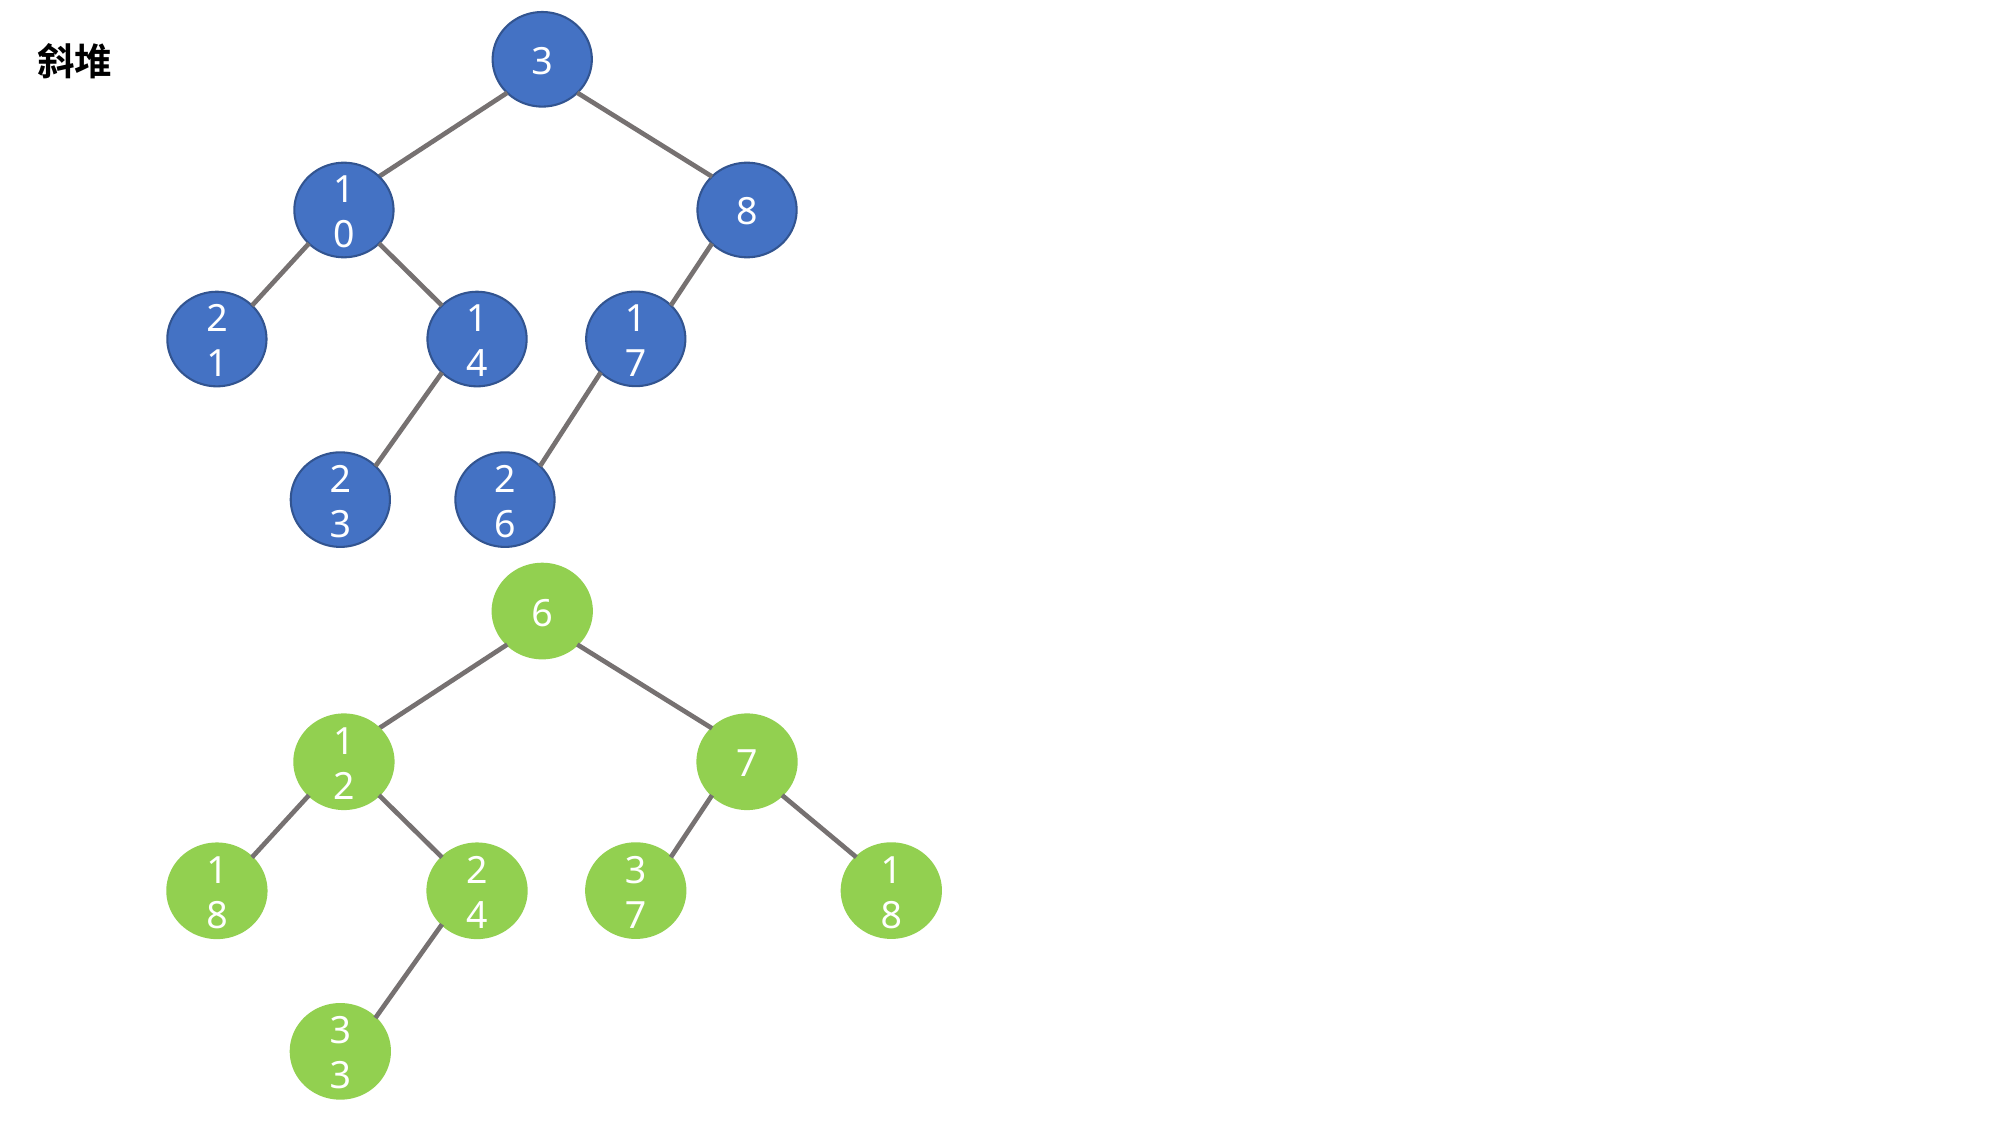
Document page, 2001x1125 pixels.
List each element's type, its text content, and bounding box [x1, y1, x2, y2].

text_box 33 [289, 1003, 391, 1100]
text_box 14 [426, 290, 528, 388]
text_box 斜堆 [22, 30, 168, 90]
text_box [375, 372, 442, 467]
text_box 6 [491, 562, 593, 660]
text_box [379, 795, 442, 858]
text_box 10 [293, 161, 395, 259]
text_box 21 [166, 290, 268, 388]
text_box 37 [585, 842, 687, 939]
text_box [670, 243, 712, 306]
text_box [577, 644, 712, 729]
text_box 26 [454, 451, 556, 548]
text_box 24 [426, 842, 528, 940]
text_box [670, 795, 712, 858]
text_box 18 [166, 842, 268, 940]
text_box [782, 795, 857, 858]
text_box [252, 795, 309, 858]
text_box 18 [840, 842, 942, 939]
text_box 17 [585, 290, 687, 388]
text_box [378, 92, 508, 177]
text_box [540, 372, 601, 467]
text_box 8 [696, 161, 798, 259]
text_box 3 [491, 10, 593, 108]
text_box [378, 644, 508, 729]
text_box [375, 924, 442, 1018]
text_box 12 [293, 713, 395, 811]
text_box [379, 243, 442, 306]
text_box 23 [289, 451, 391, 548]
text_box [252, 243, 309, 306]
text_box 7 [696, 713, 798, 811]
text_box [577, 92, 712, 177]
